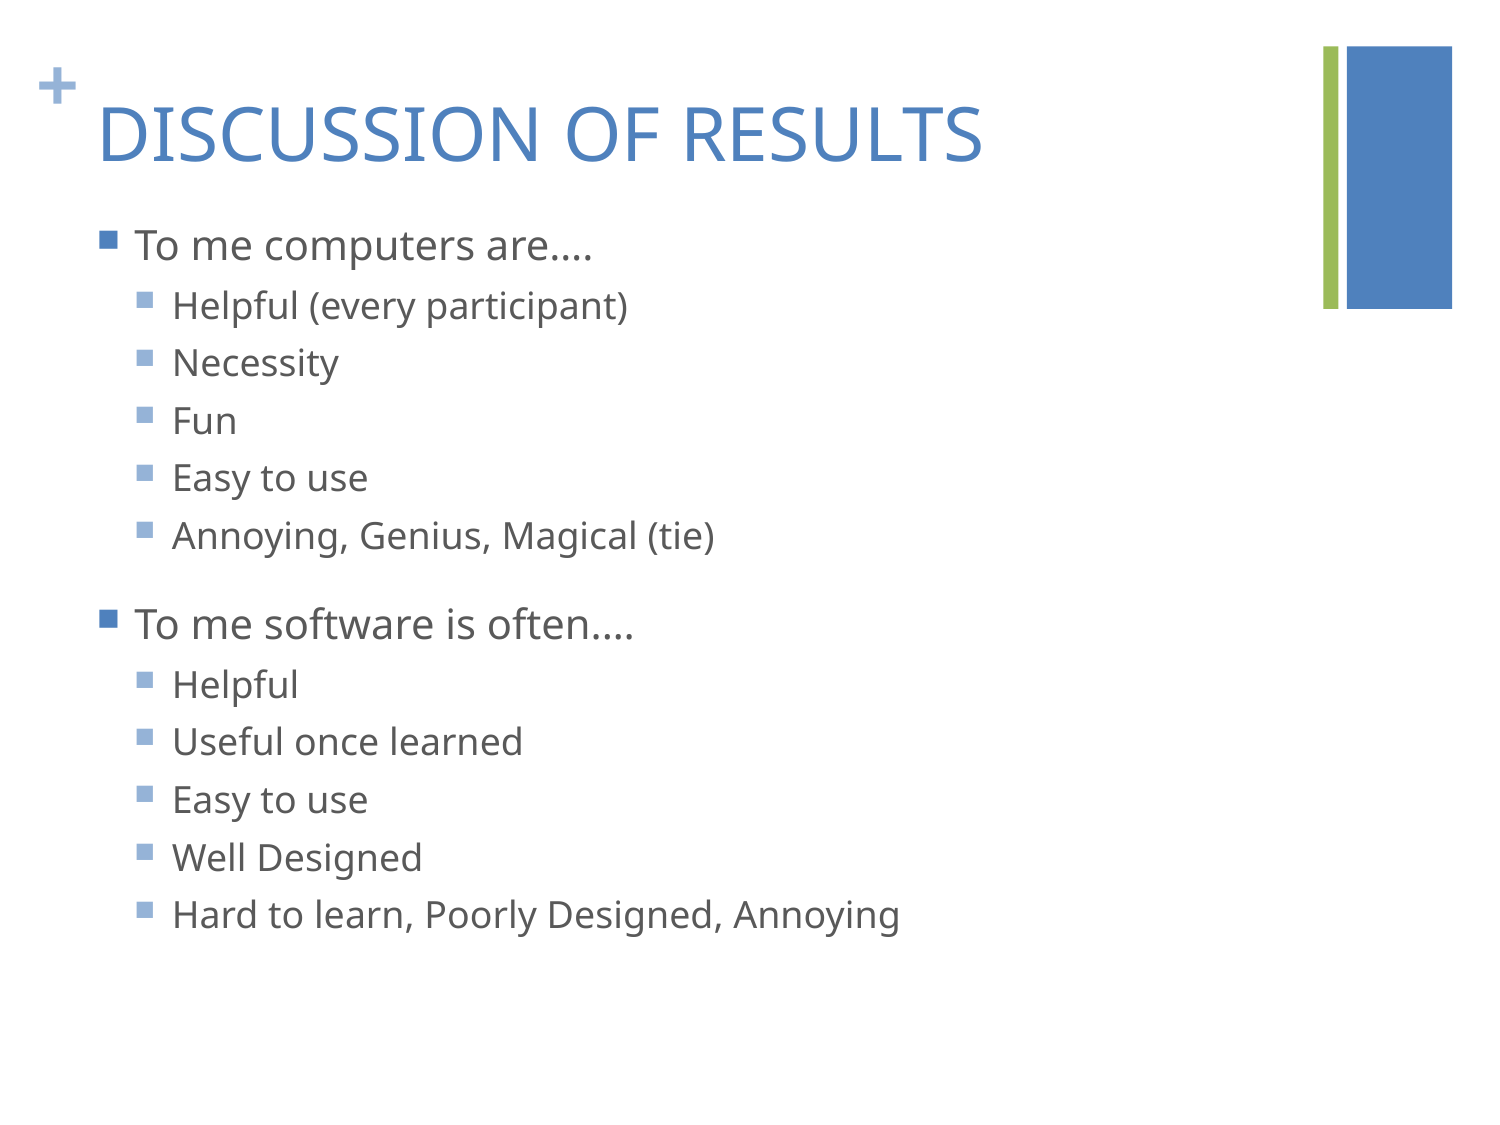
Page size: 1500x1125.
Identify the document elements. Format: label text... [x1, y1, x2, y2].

title DISCUSSION OF RESULTS [81, 79, 1322, 211]
list To me computers are…. Helpful (every participant) Necessity Fun Easy to use Annoying, Genius, Magical (tie) To me software is often.… Helpful Useful once learned Easy to use Well Designed Hard to learn, Poorly Designed, Annoying [81, 211, 1322, 1005]
